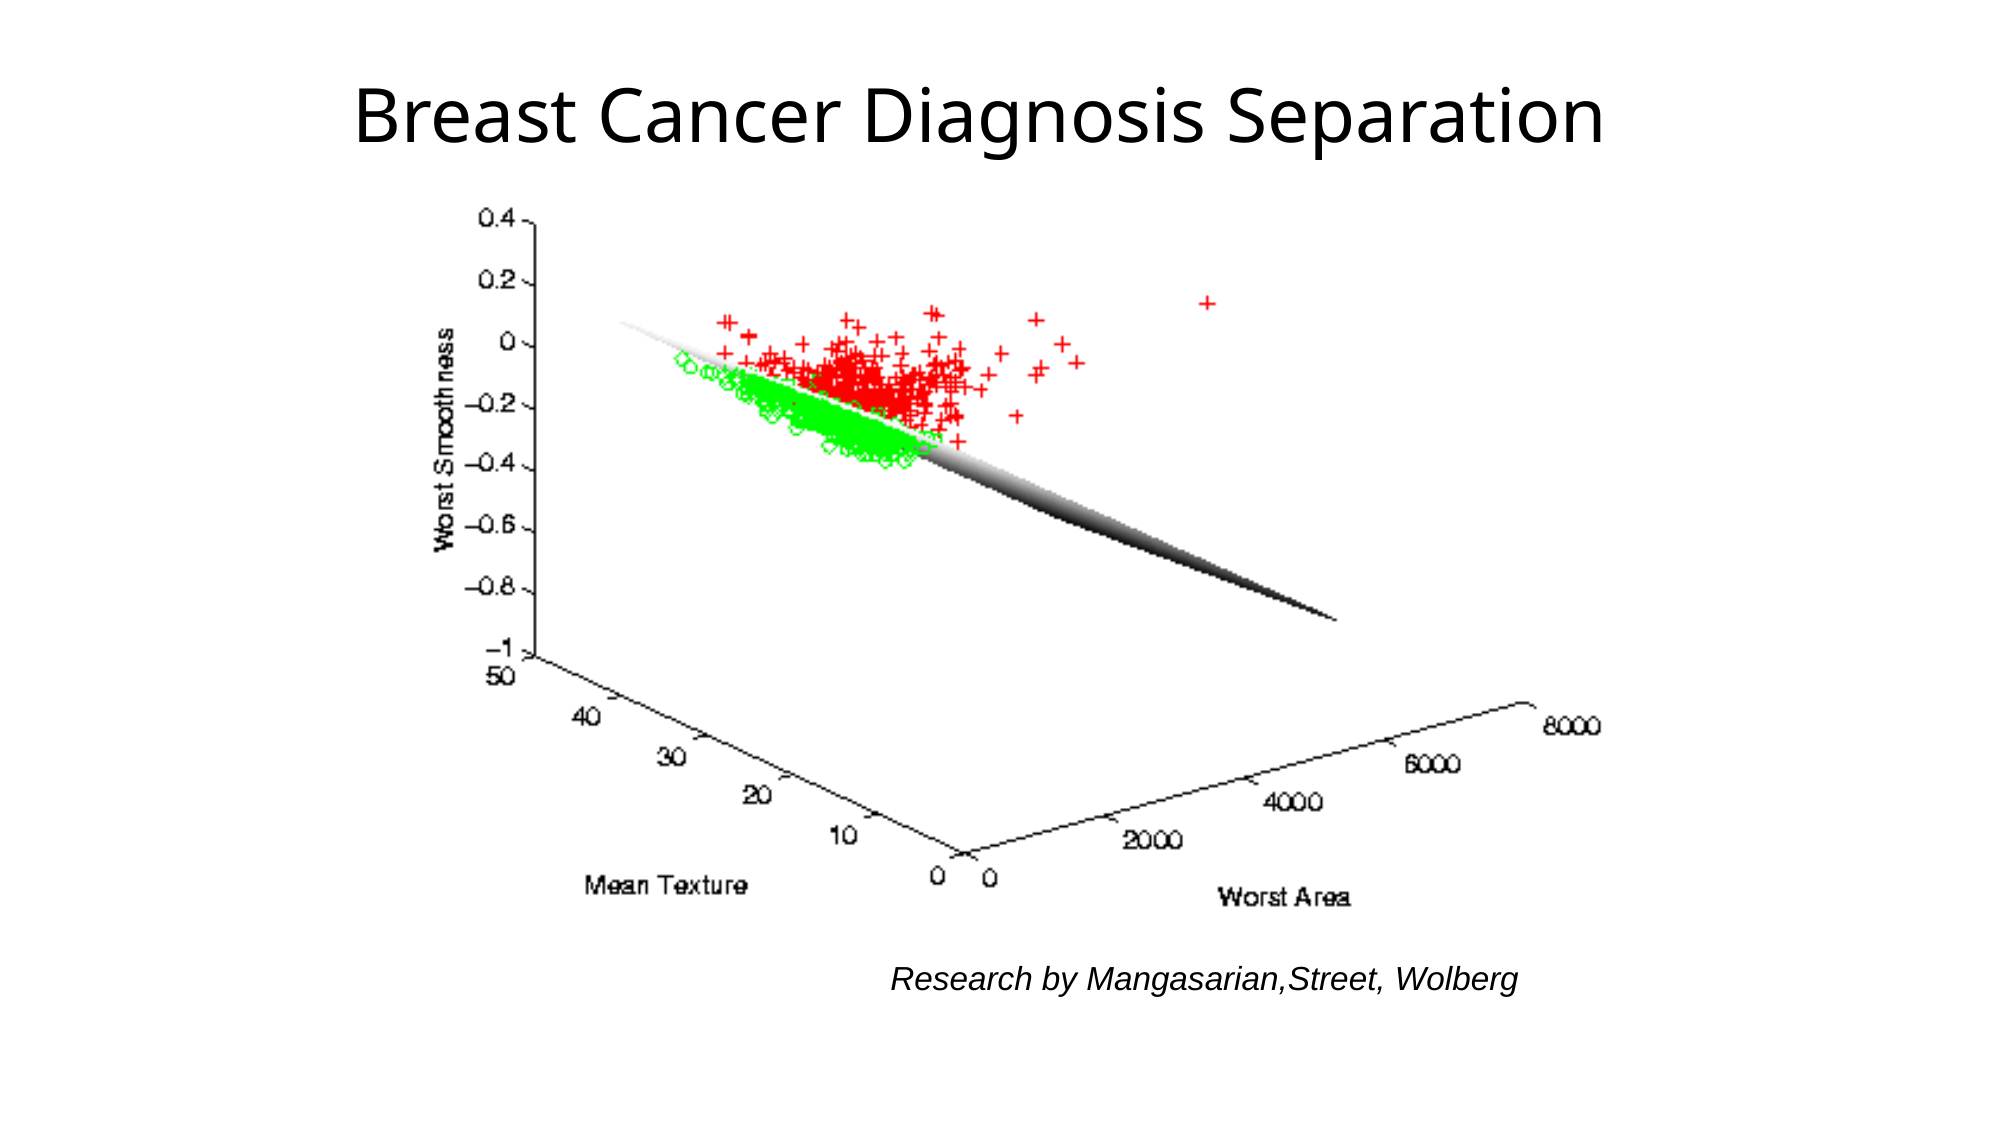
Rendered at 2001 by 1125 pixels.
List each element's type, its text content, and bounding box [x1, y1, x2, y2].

text_box Research by Mangasarian,Street, Wolberg [875, 949, 1544, 1005]
title Breast Cancer Diagnosis Separation [337, 24, 1688, 213]
picture [399, 187, 1625, 921]
